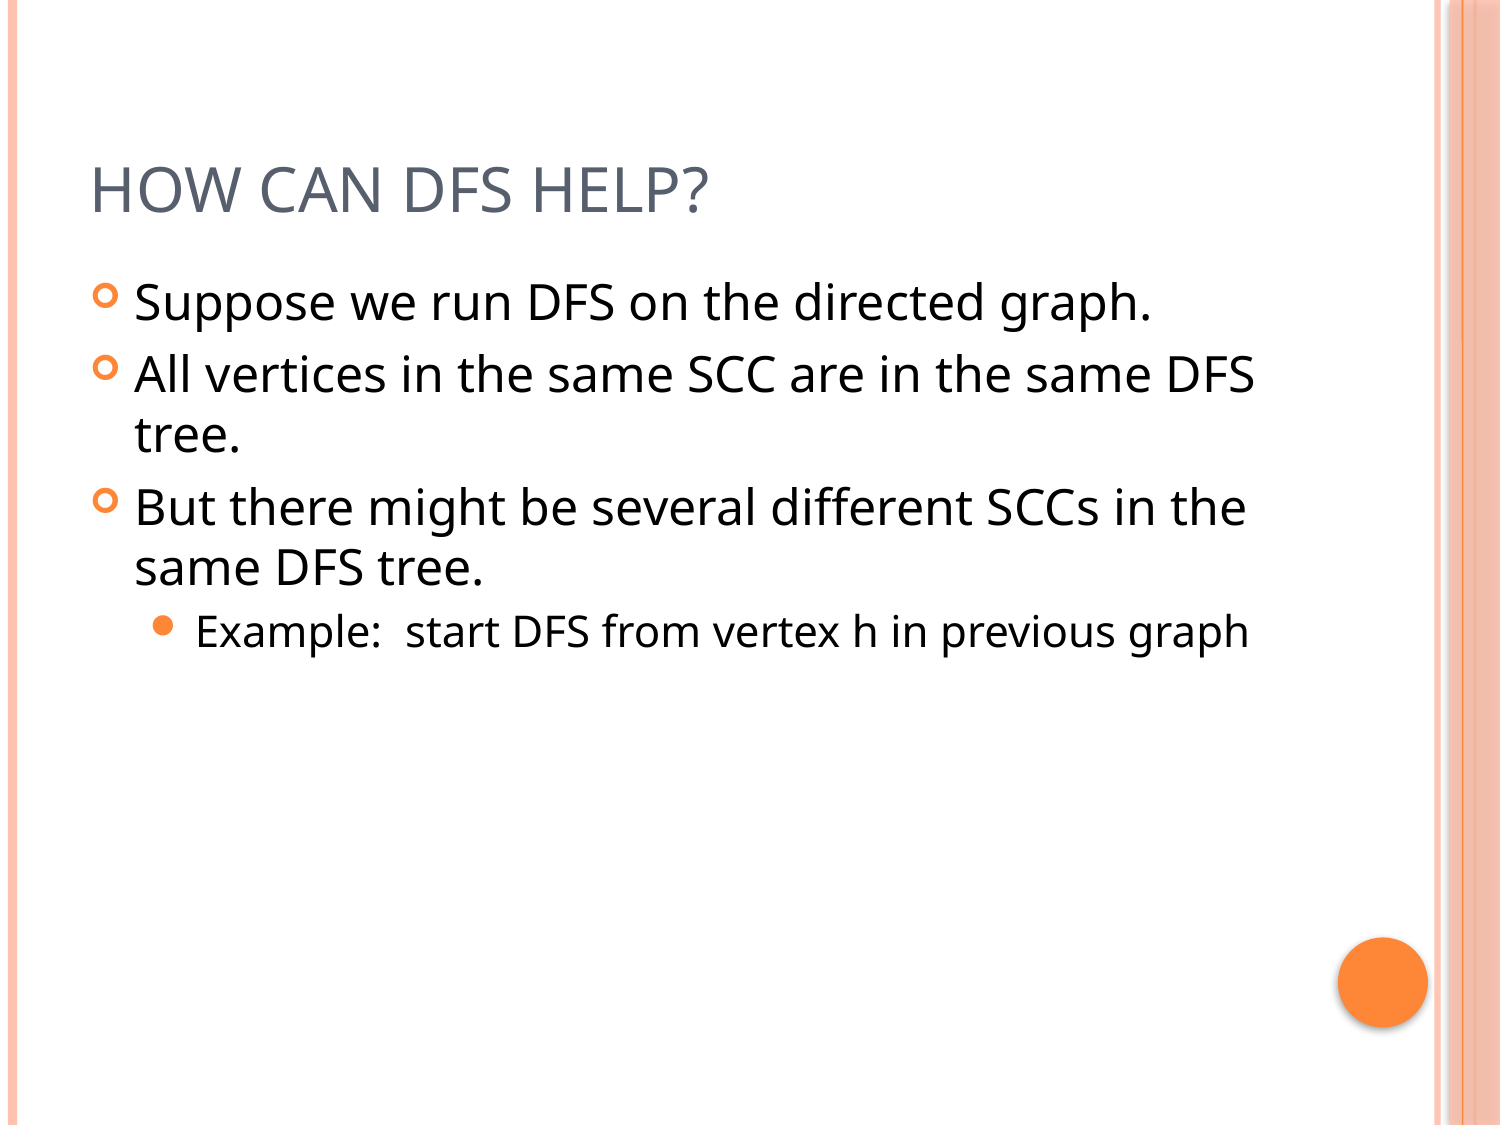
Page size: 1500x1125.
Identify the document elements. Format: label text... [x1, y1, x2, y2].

list Suppose we run DFS on the directed graph. All vertices in the same SCC are in the same DFS tree. But there might be several different SCCs in the same DFS tree. Example: start DFS from vertex h in previous graph [75, 262, 1300, 1062]
title How Can DFS Help? [75, 45, 1338, 233]
